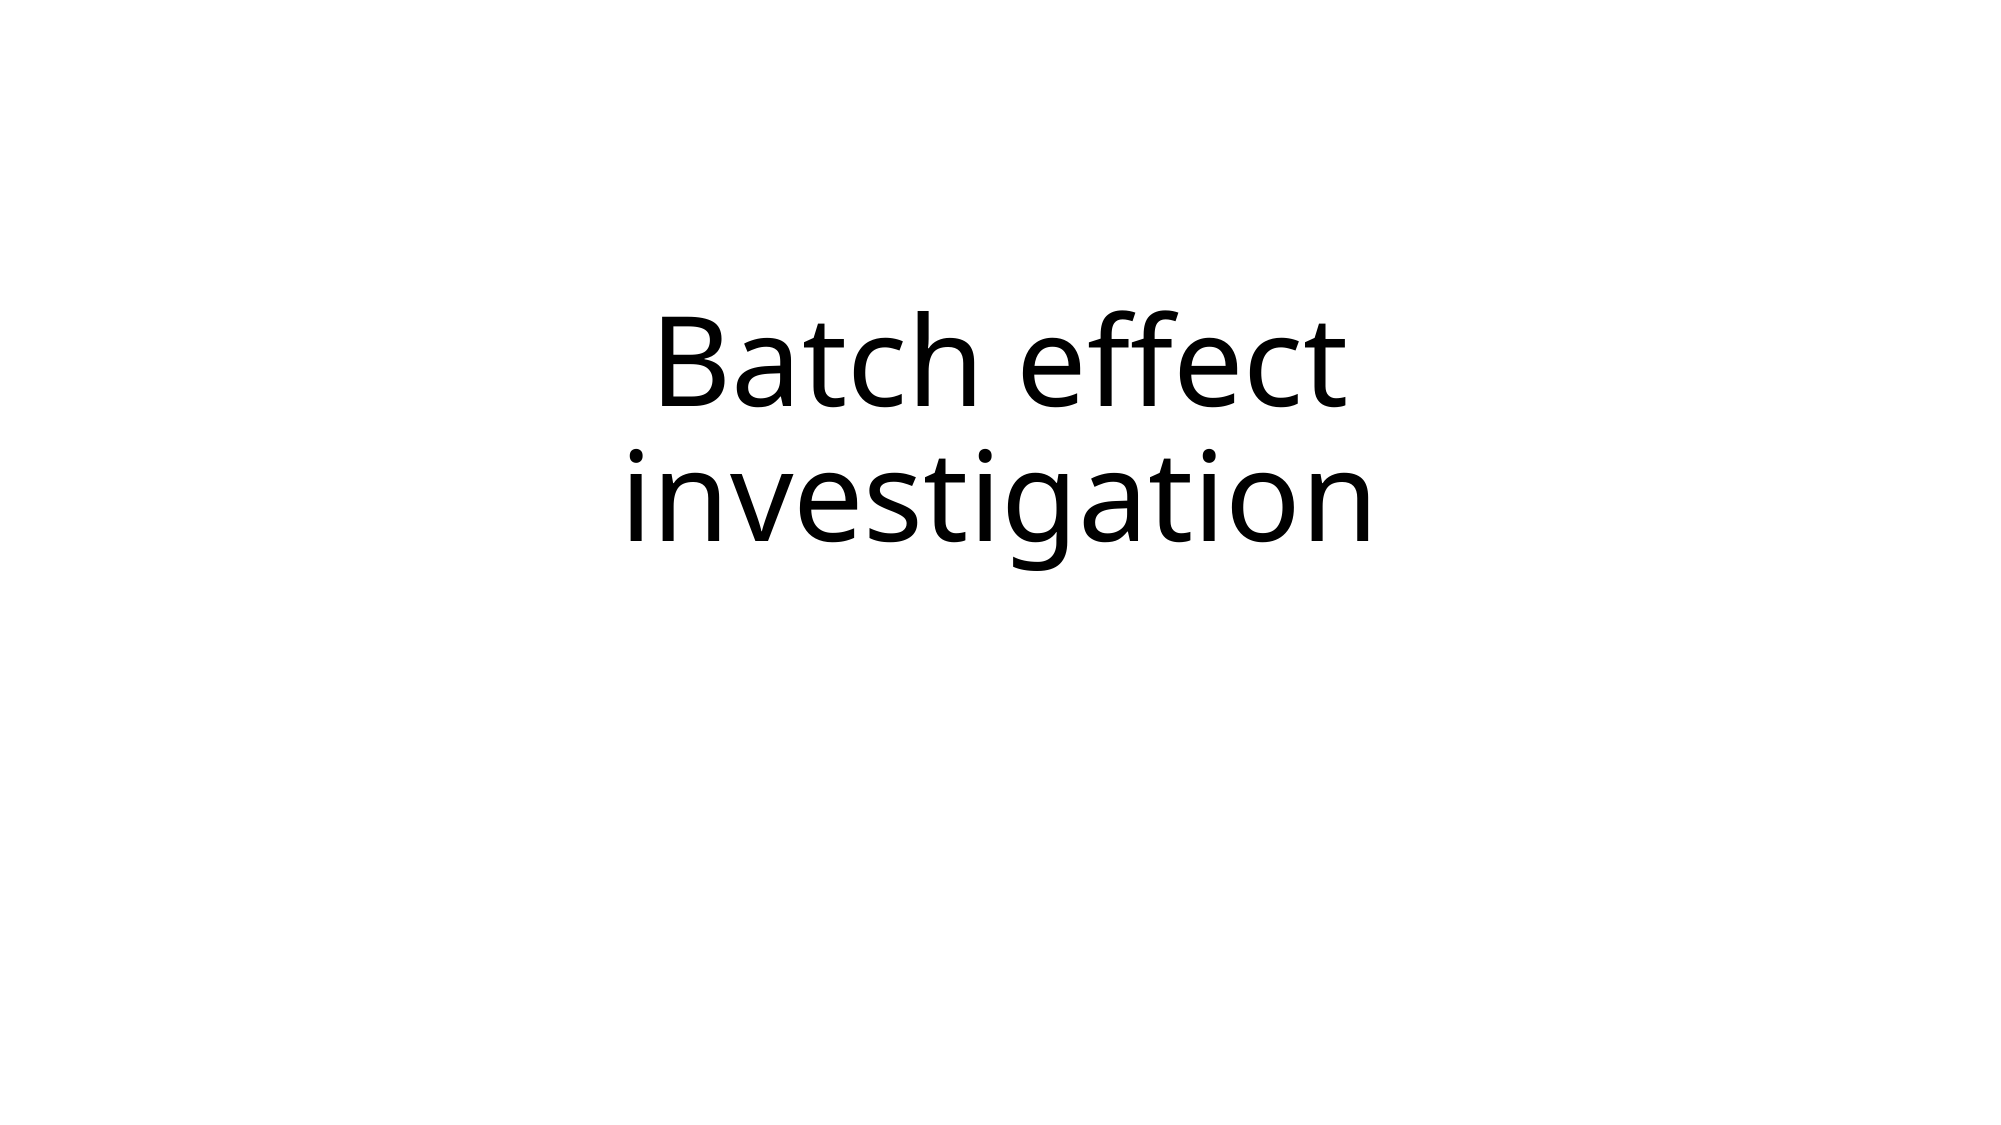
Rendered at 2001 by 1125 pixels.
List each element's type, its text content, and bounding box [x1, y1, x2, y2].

title Batch effect investigation [249, 184, 1750, 576]
